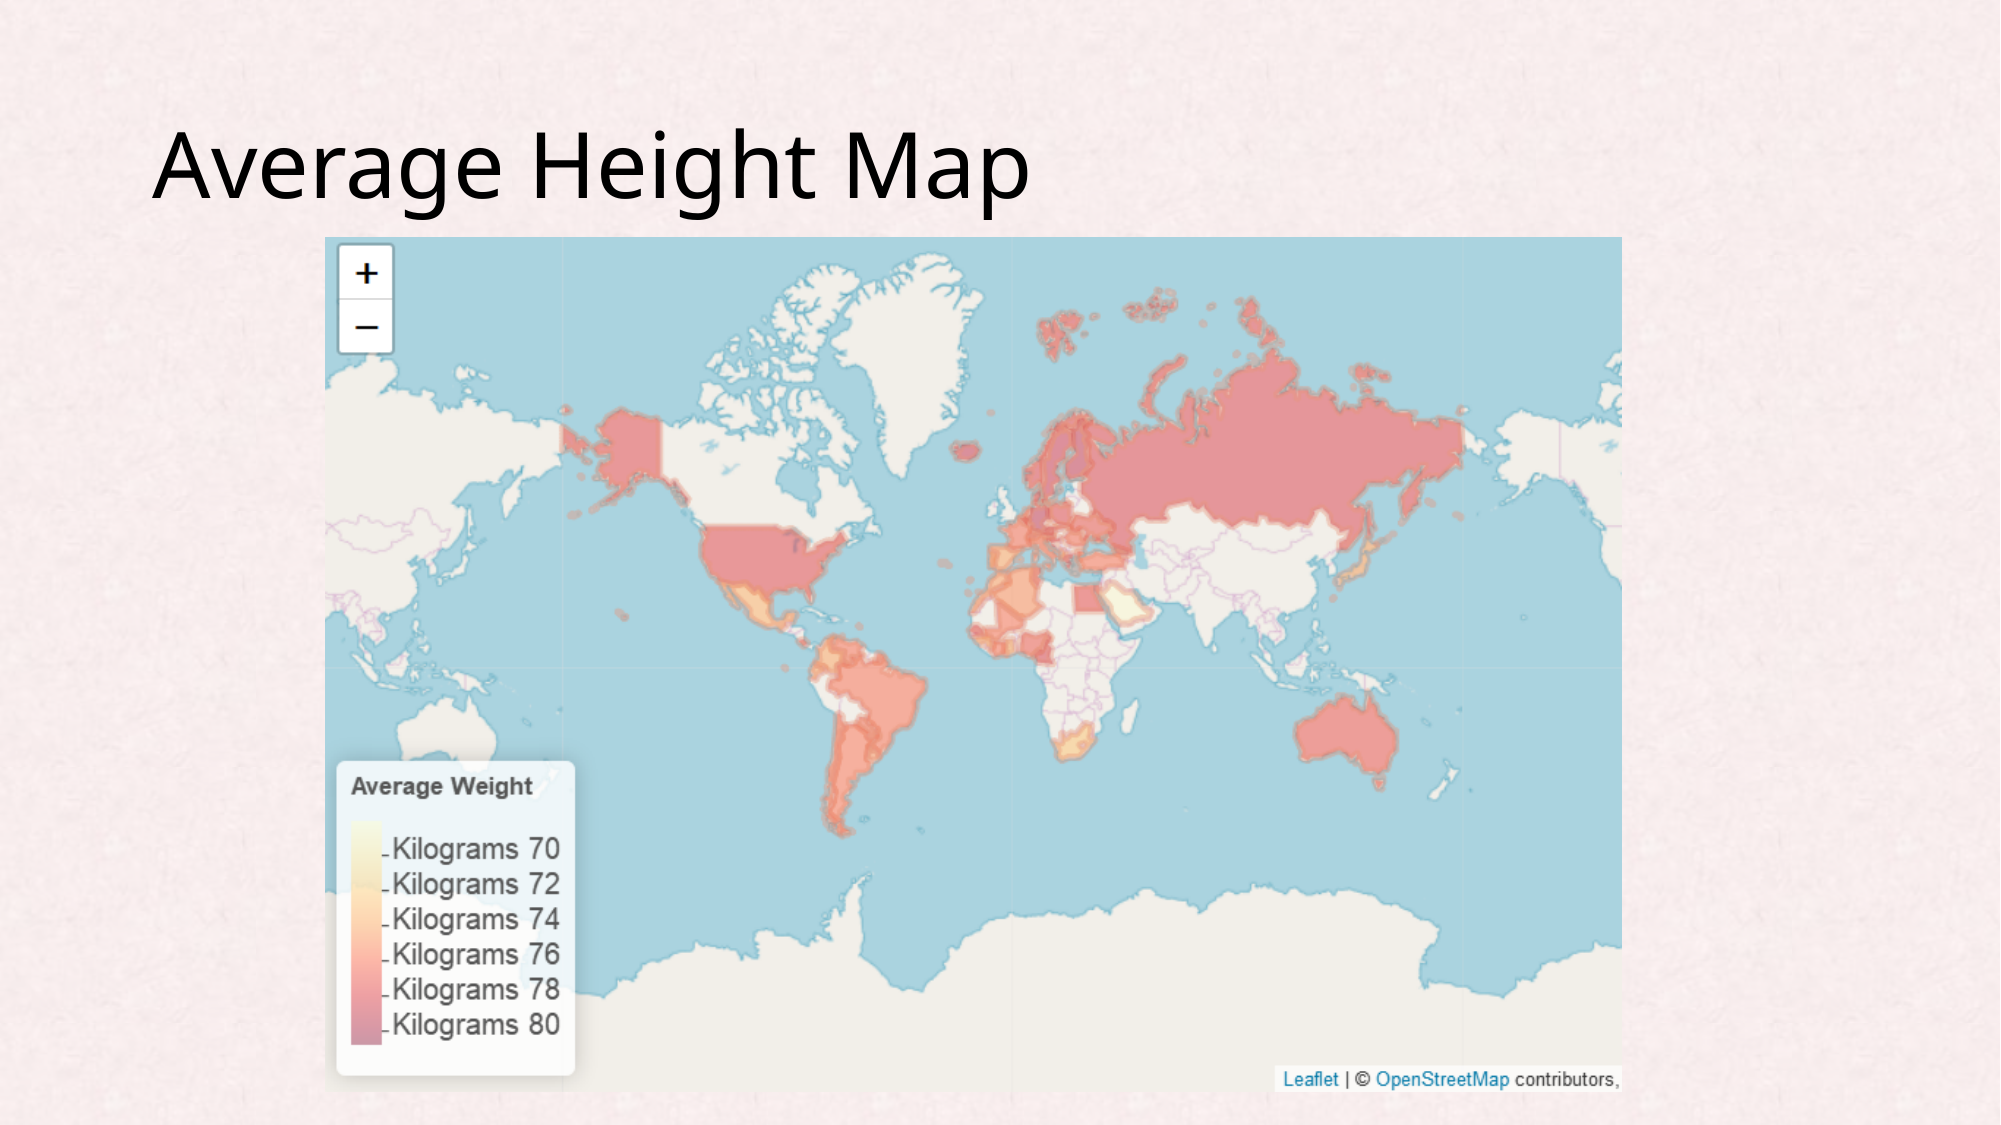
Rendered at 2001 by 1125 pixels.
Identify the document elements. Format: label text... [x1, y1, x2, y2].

title Average Height Map [137, 59, 1863, 278]
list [325, 237, 1622, 1092]
